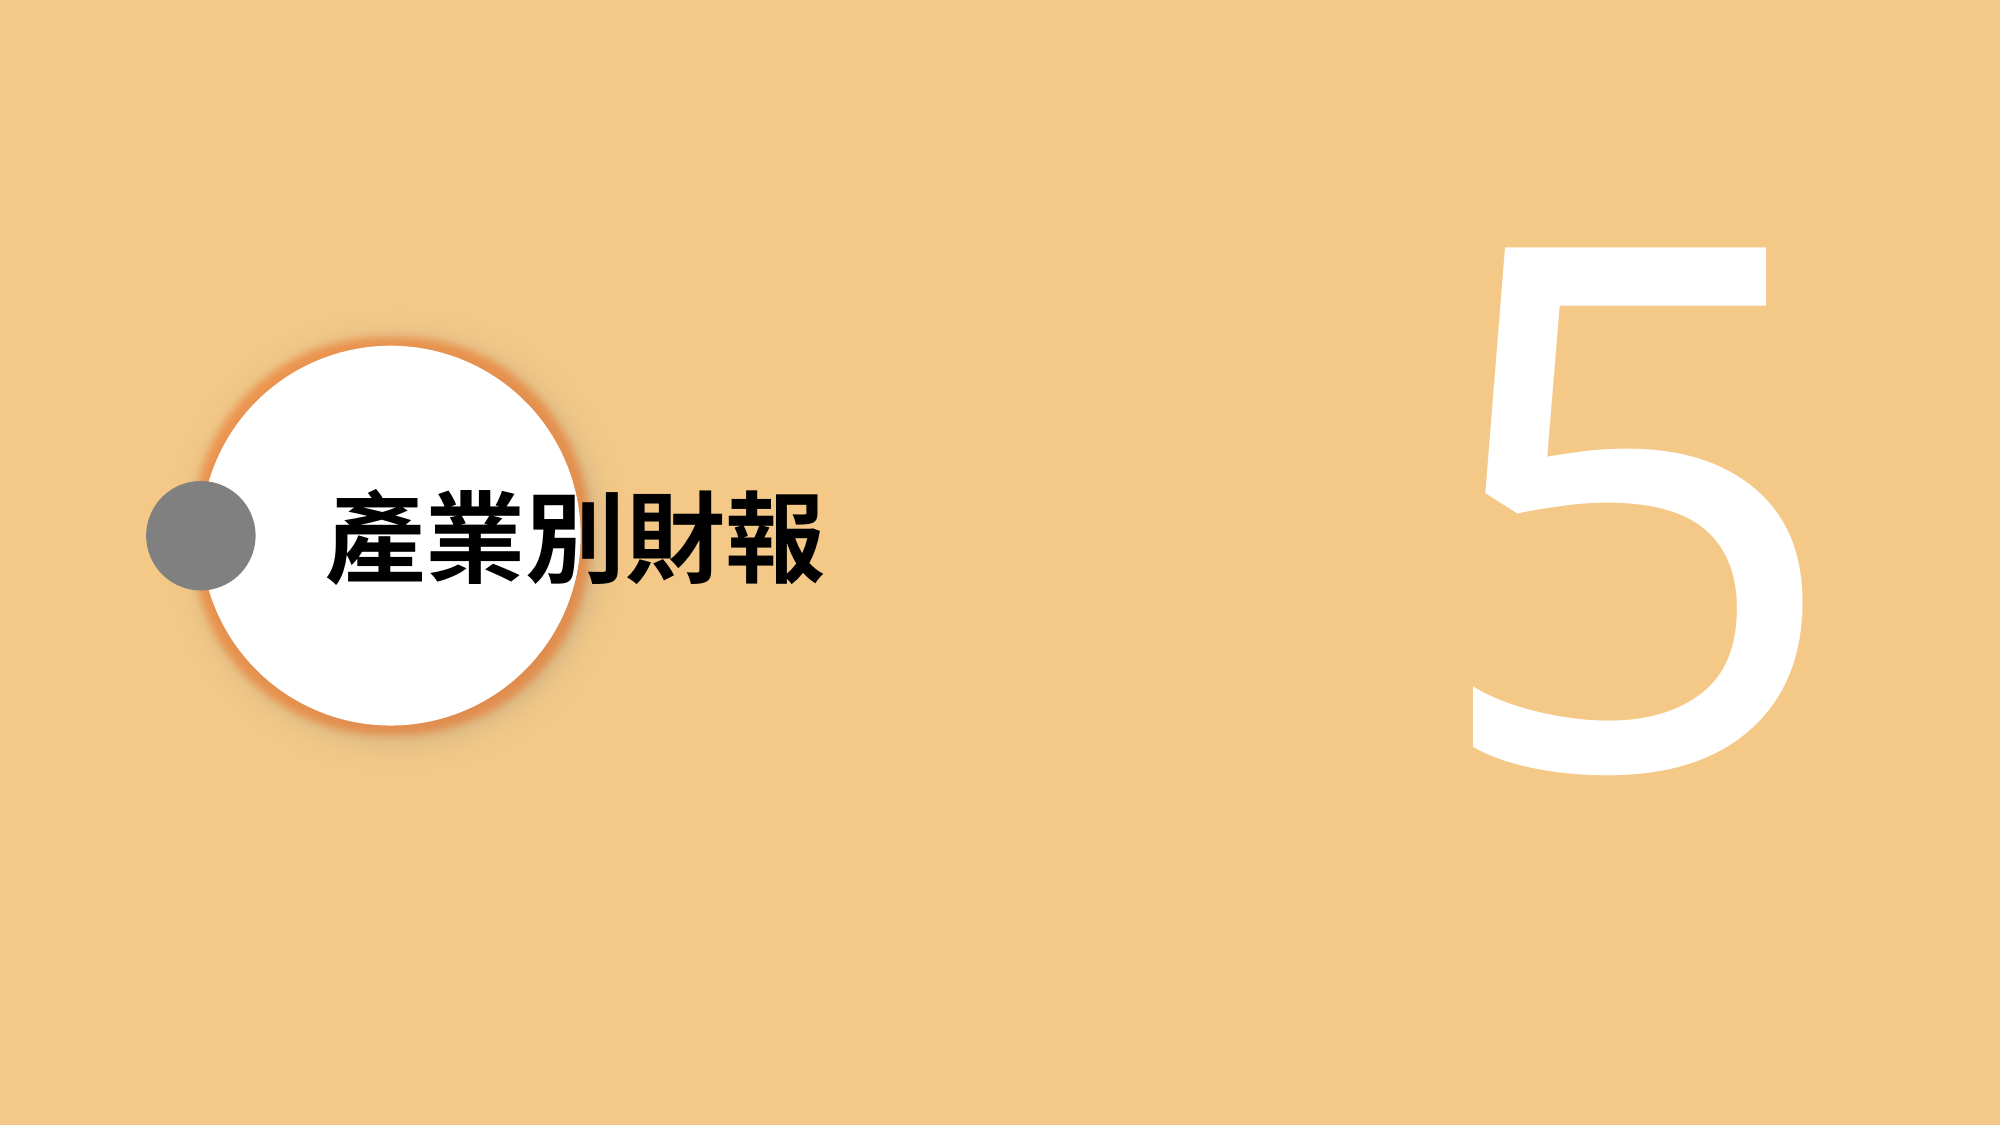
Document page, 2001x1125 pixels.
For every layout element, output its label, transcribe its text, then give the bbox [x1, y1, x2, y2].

text_box [0, 0, 2000, 1125]
text_box 產業別財報 [310, 467, 1412, 603]
text_box [208, 344, 570, 727]
text_box 5 [1412, 31, 1704, 922]
text_box [145, 479, 257, 592]
